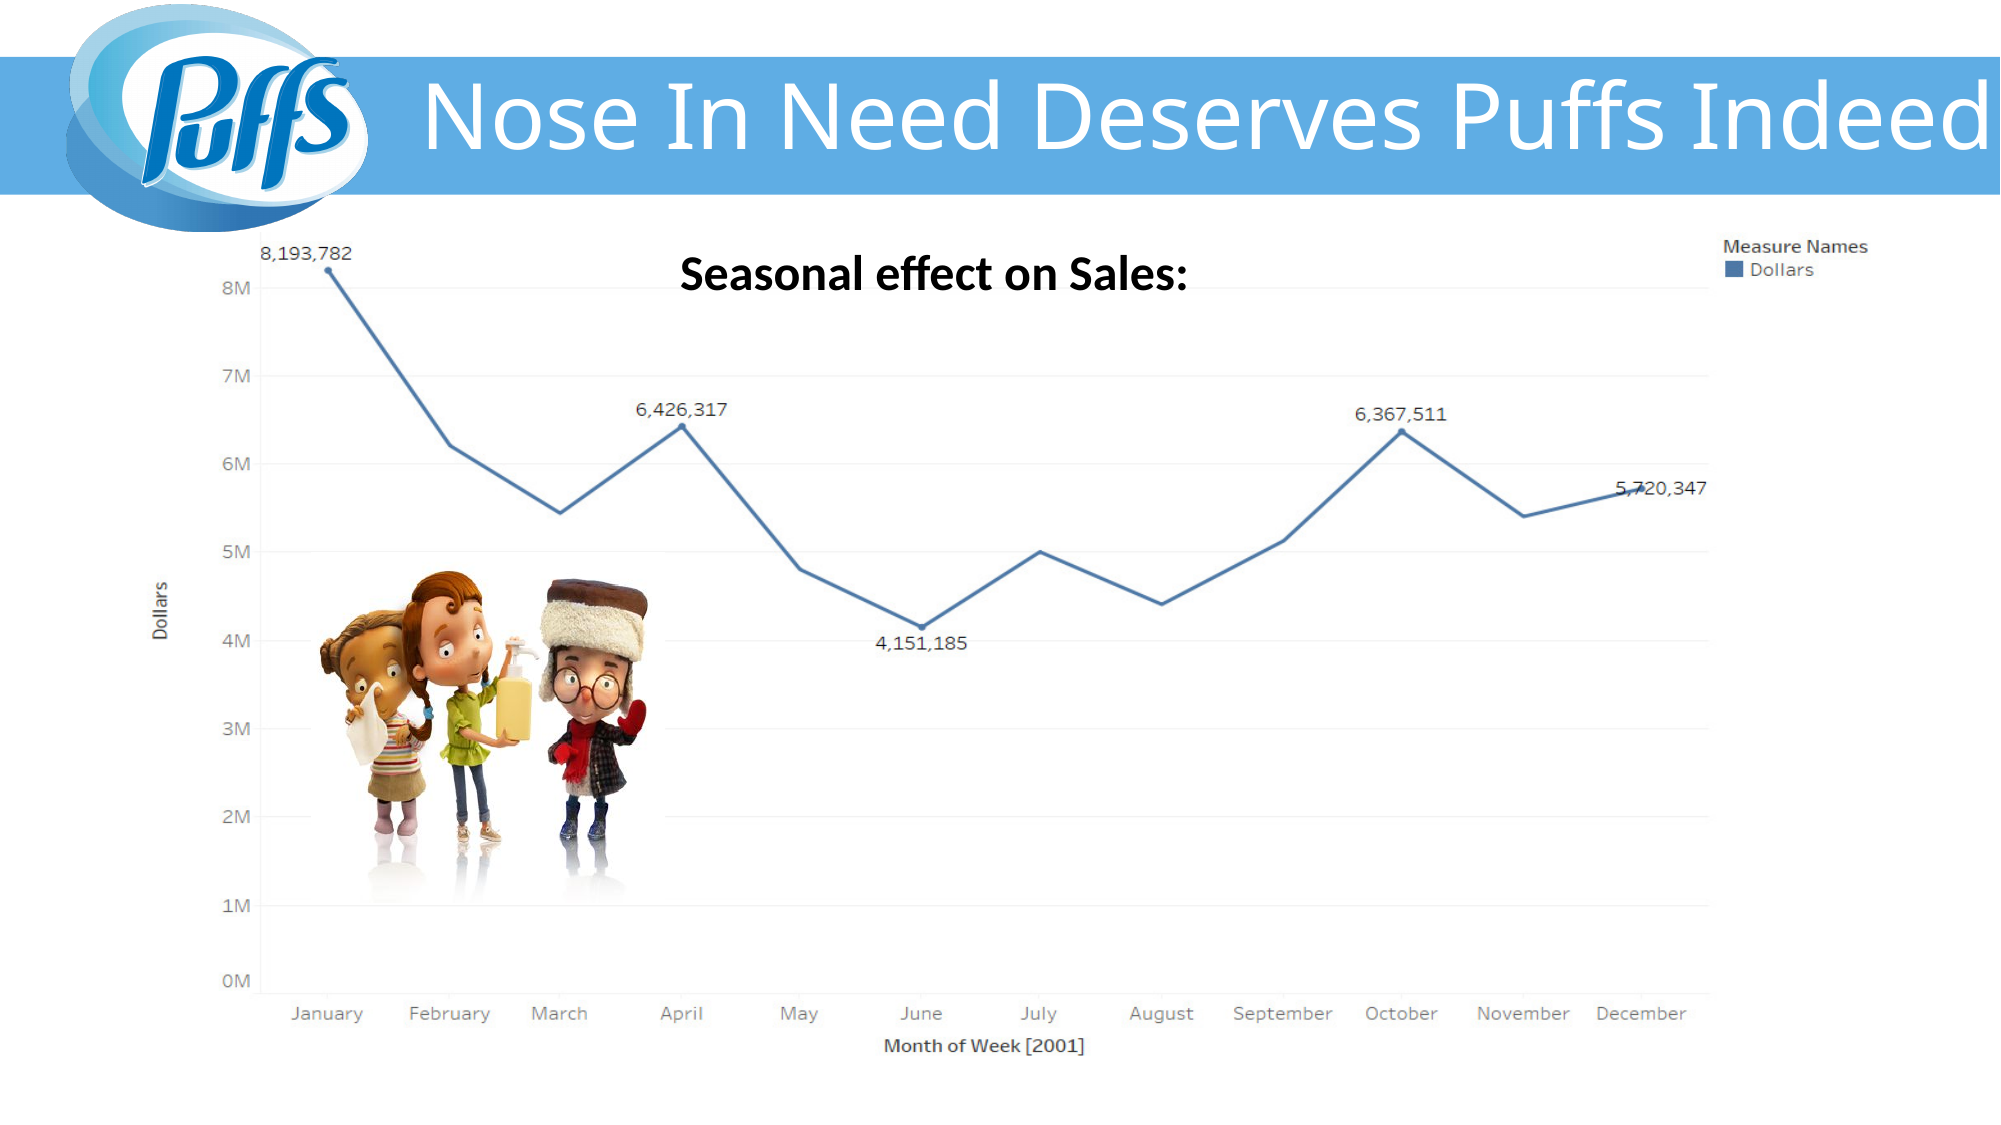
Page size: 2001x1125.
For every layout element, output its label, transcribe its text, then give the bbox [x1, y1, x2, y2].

text_box [378, 56, 2000, 196]
picture [65, 4, 1901, 1066]
title Nose In Need Deserves Puffs Indeed [405, 51, 2000, 187]
text_box [0, 56, 65, 196]
